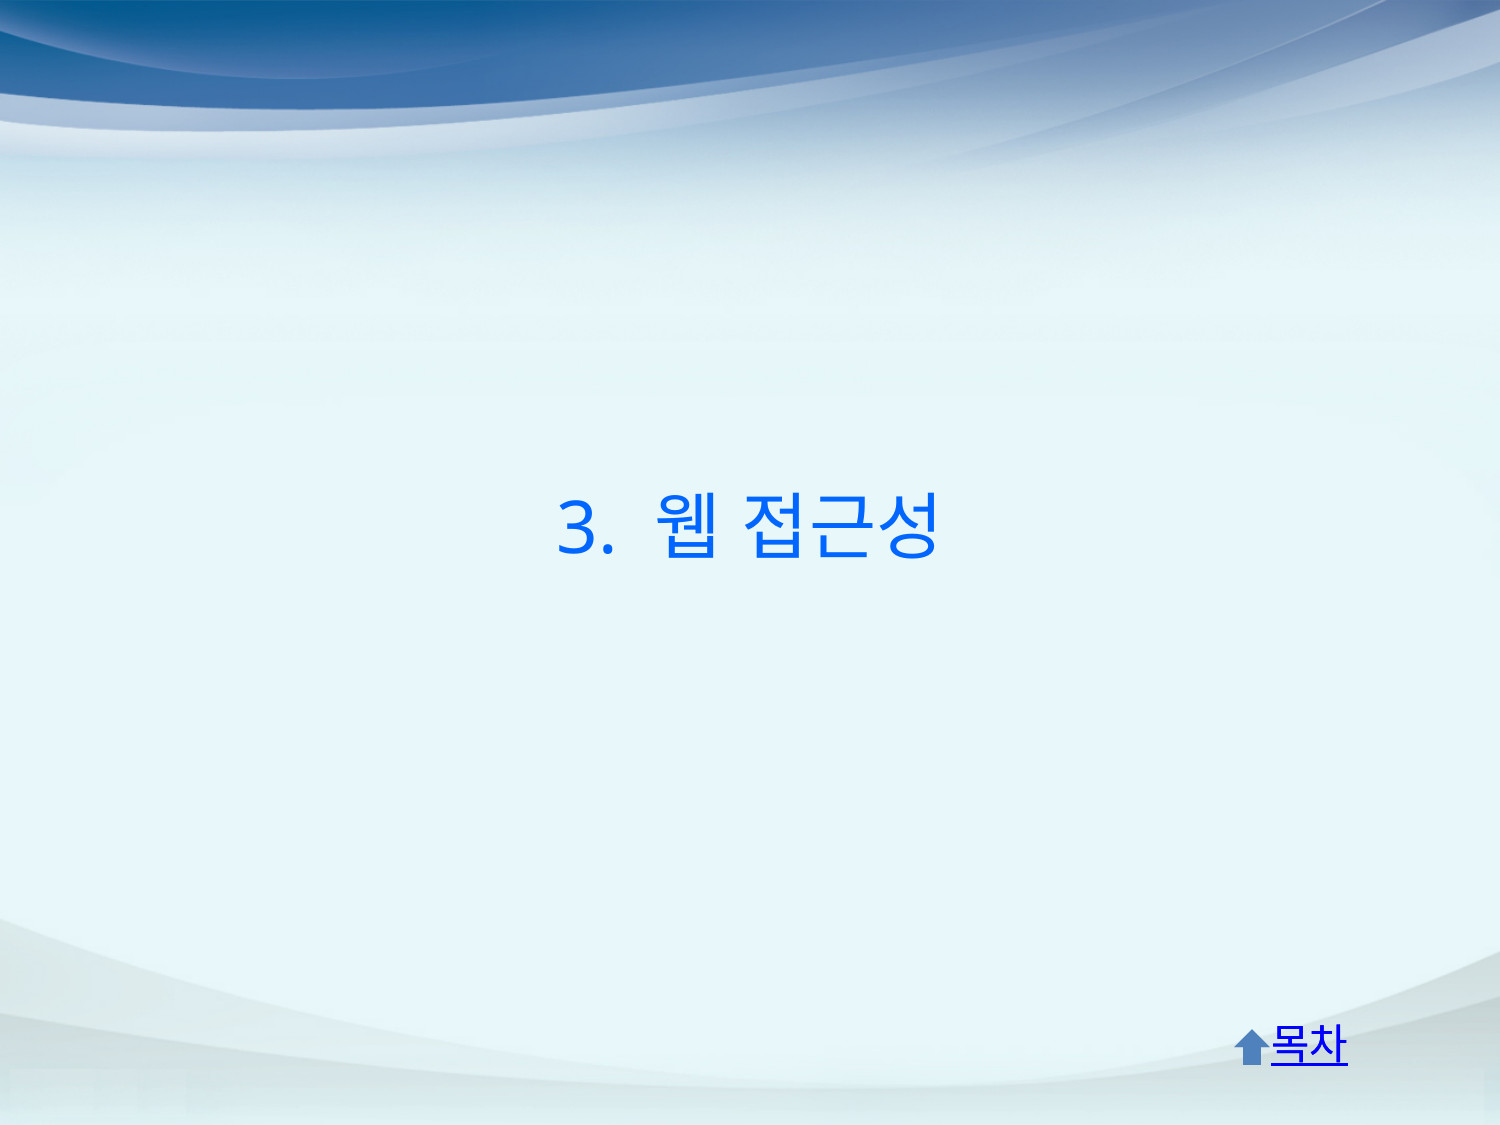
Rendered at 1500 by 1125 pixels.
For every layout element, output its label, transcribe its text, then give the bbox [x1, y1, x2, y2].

picture [0, 568, 1500, 1125]
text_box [1233, 1022, 1365, 1082]
text_box 3. 웹 접근성 [0, 480, 1500, 568]
picture [0, 0, 1500, 480]
